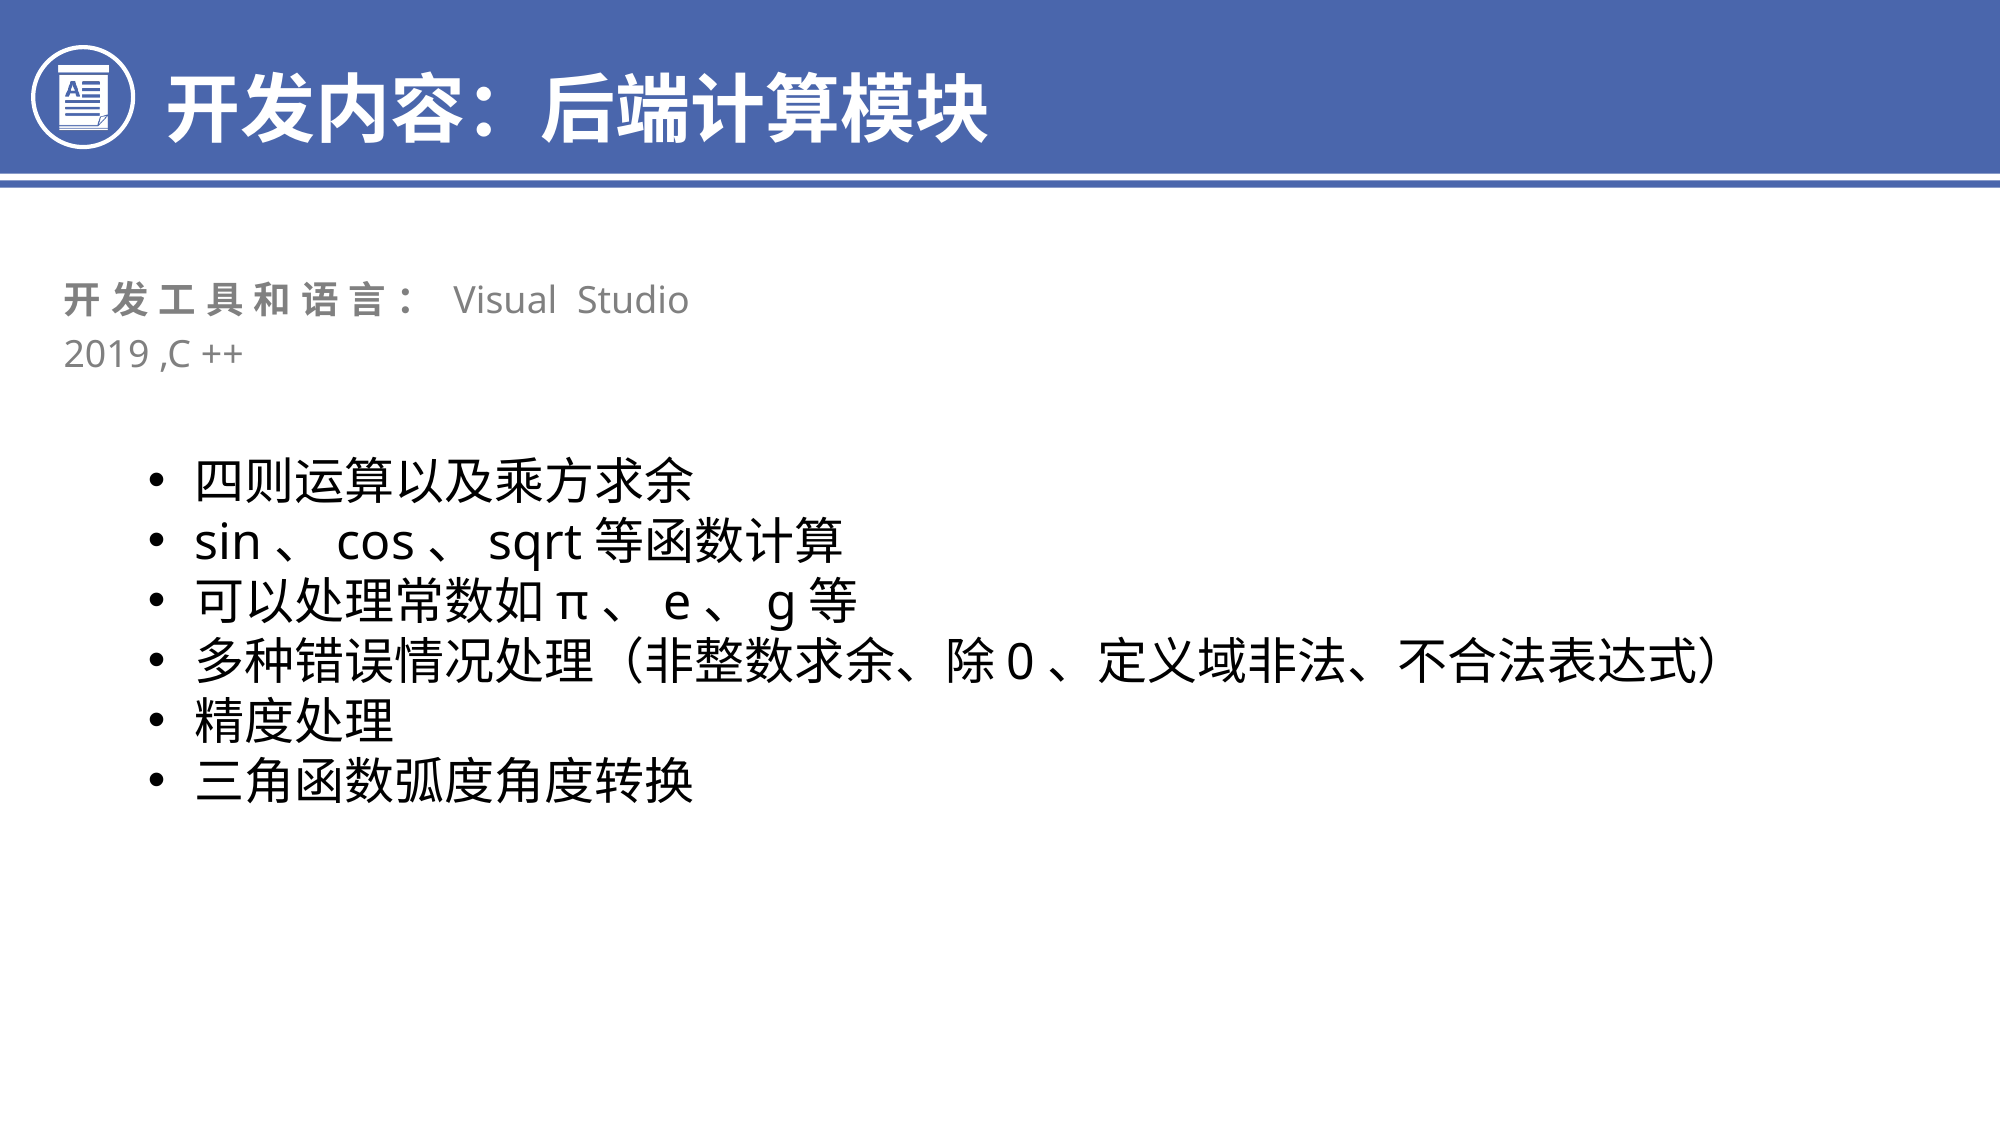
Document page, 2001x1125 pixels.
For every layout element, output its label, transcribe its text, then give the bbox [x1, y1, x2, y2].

text_box [0, 179, 2000, 189]
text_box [33, 47, 134, 148]
text_box [0, 0, 2000, 175]
text_box 开发工具和语言：Visual Studio 2019 ,C ++ [48, 259, 705, 383]
text_box 开发内容：后端计算模块 [150, 9, 1572, 160]
text_box 四则运算以及乘方求余 sin、cos、sqrt等函数计算 可以处理常数如π、e、g等 多种错误情况处理（非整数求余、除0、定义域非法、不合法表达式） 精度处理 三角函数弧度角度转换 [133, 441, 1883, 817]
